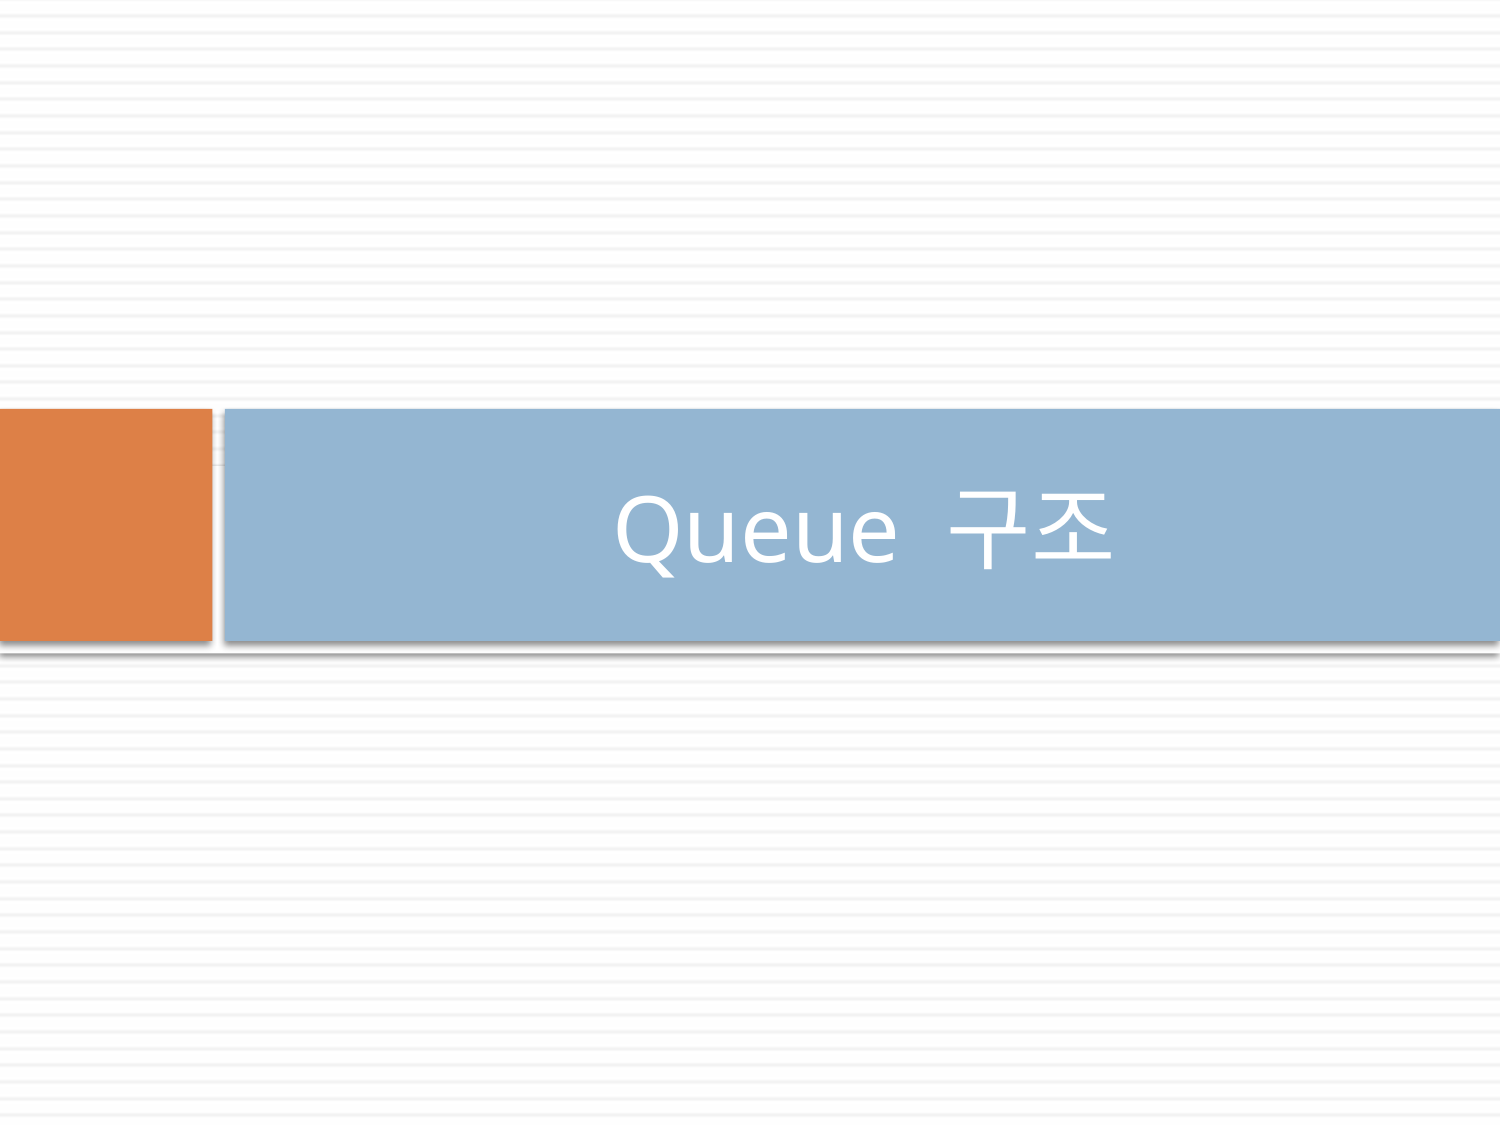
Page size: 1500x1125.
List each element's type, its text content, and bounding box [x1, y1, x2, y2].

title Queue 구조 [238, 444, 1489, 607]
